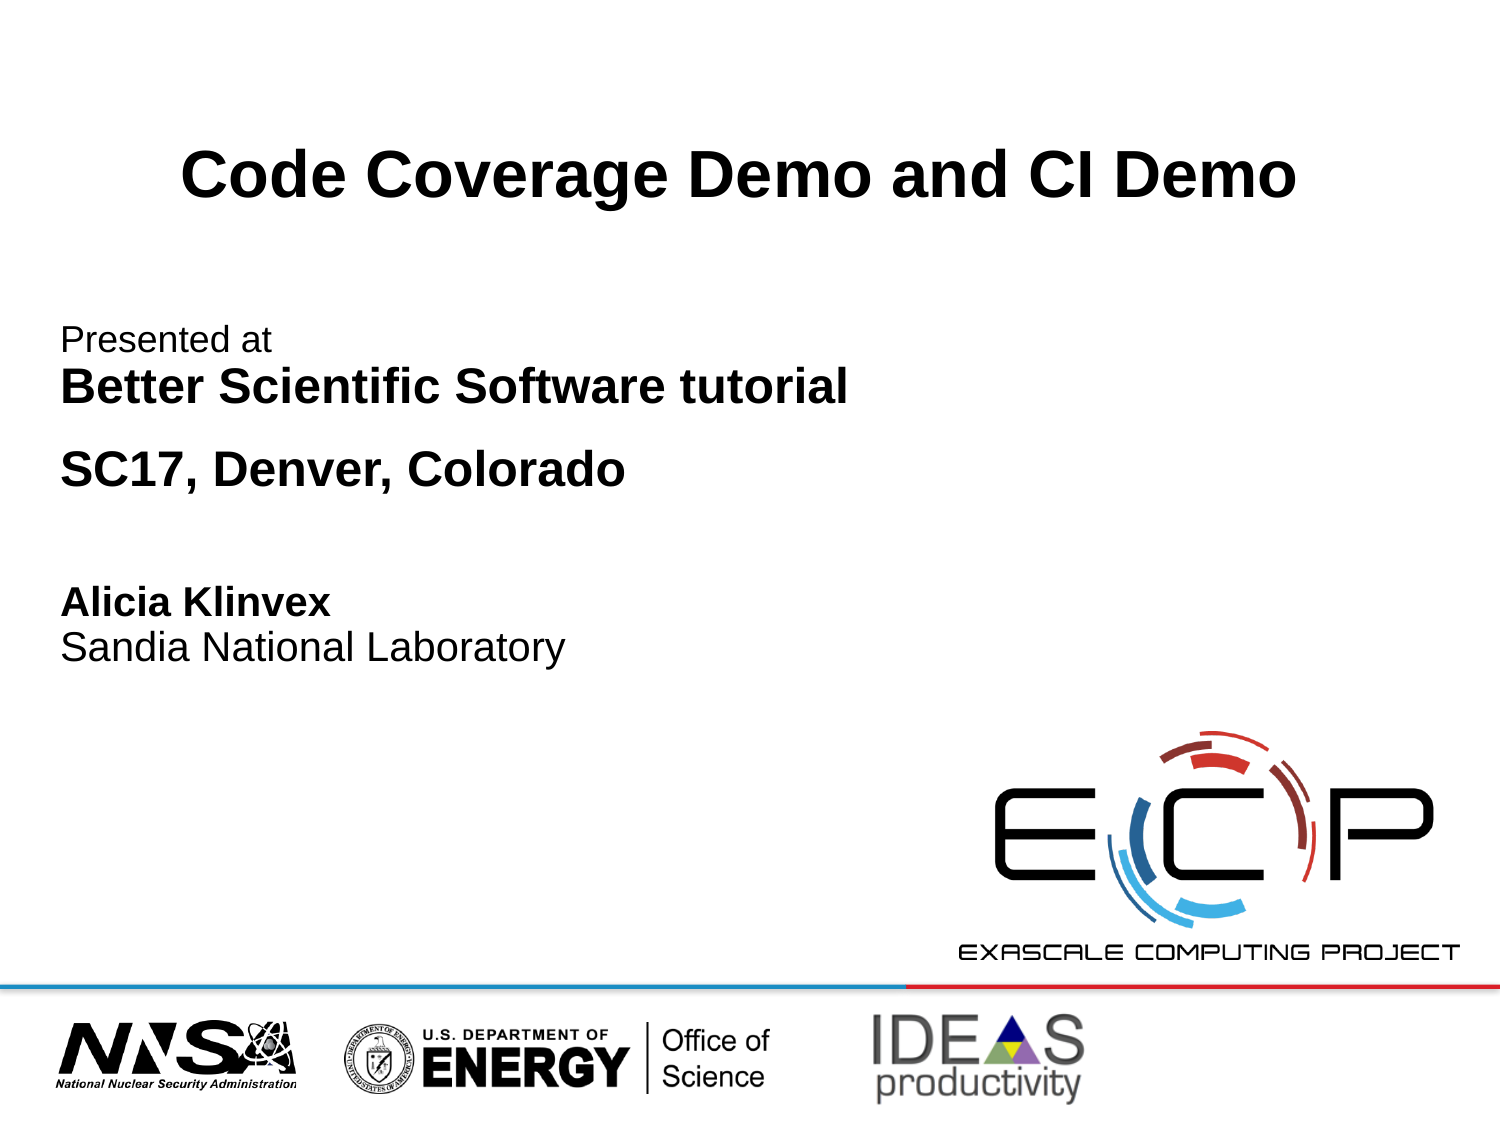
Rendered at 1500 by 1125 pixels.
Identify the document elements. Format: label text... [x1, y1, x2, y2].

picture [864, 1006, 1092, 1112]
subtitle Presented at Better Scientific Software tutorial SC17, Denver, Colorado Alicia Klinvex Sandia National Laboratory [44, 312, 903, 769]
picture [55, 1020, 297, 1096]
picture [959, 731, 1460, 960]
picture [344, 1022, 770, 1094]
title Code Coverage Demo and CI Demo [0, 67, 1500, 221]
